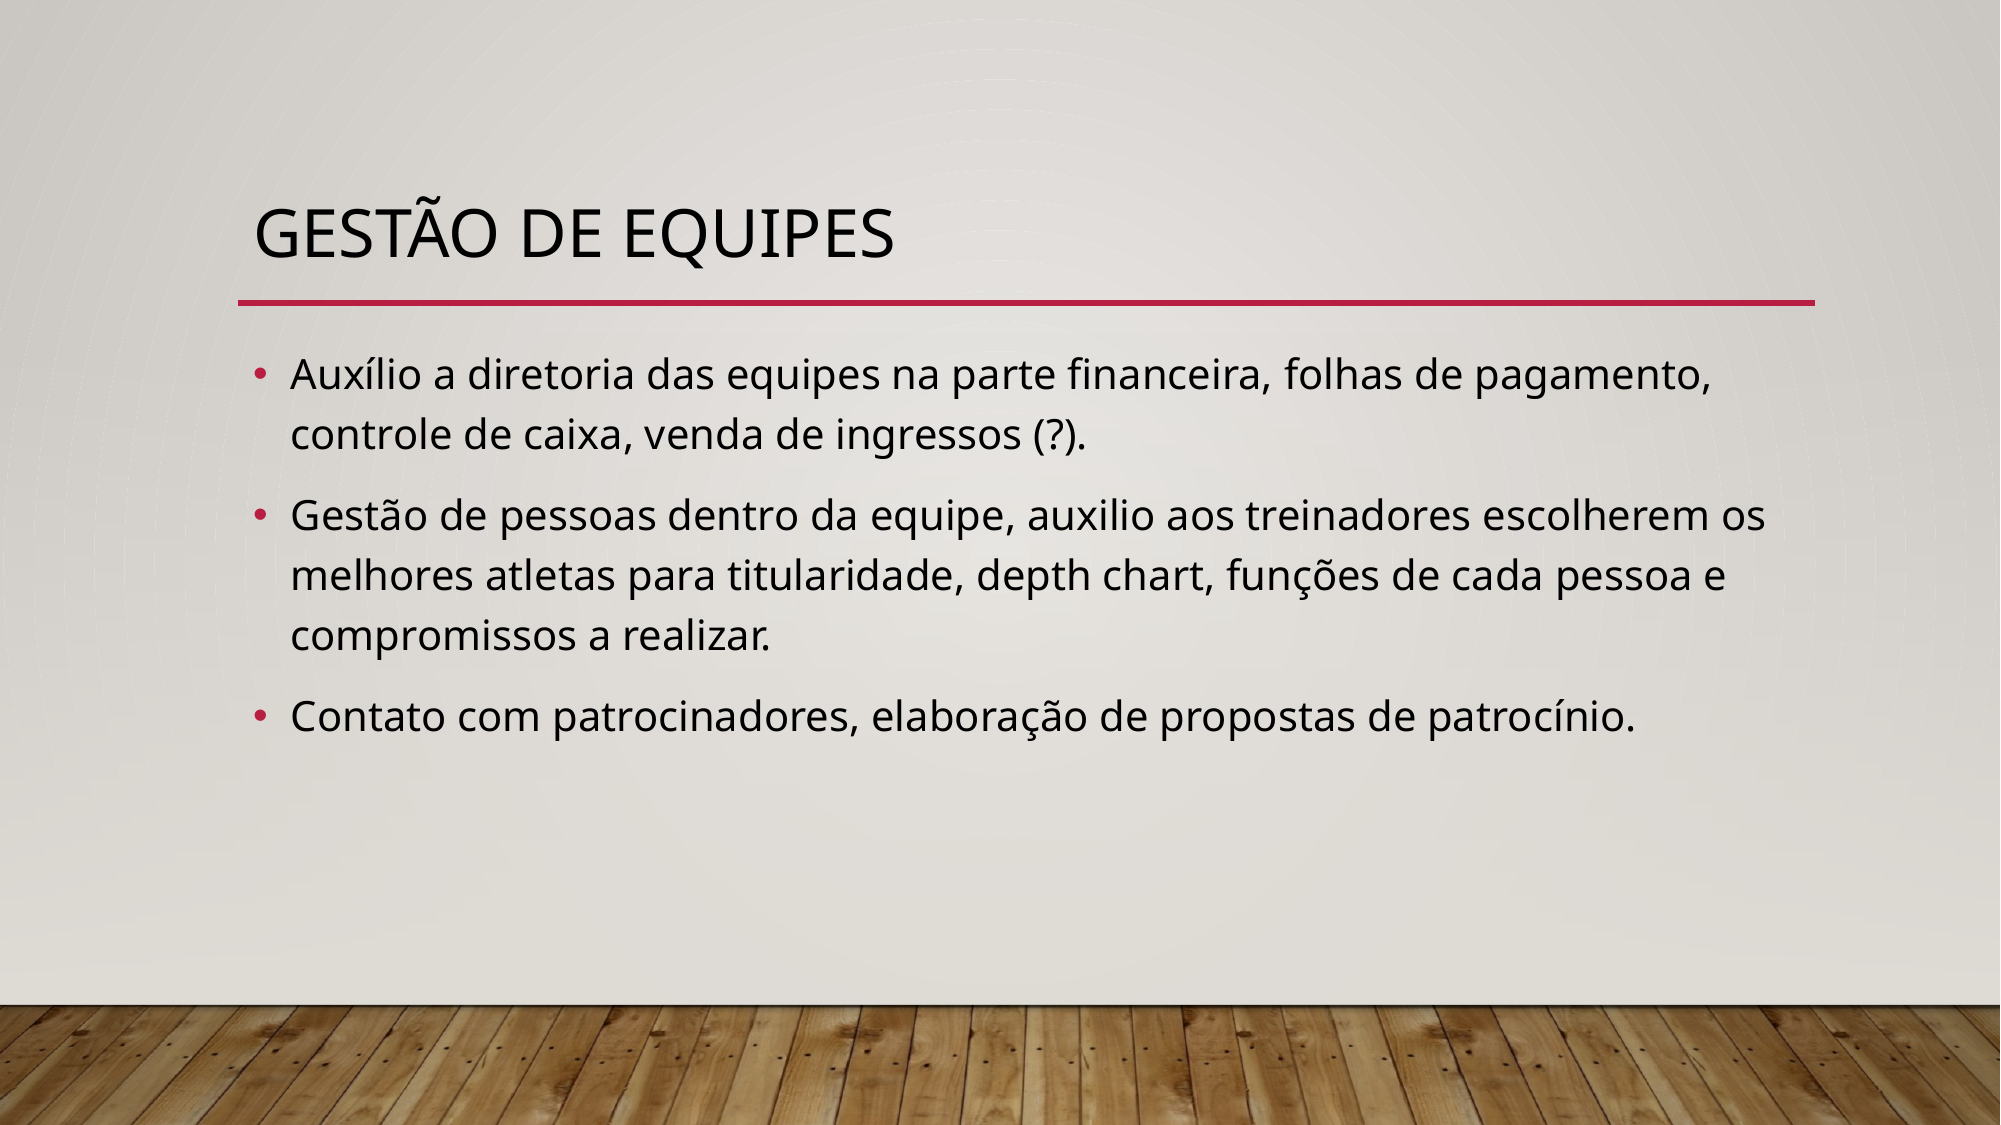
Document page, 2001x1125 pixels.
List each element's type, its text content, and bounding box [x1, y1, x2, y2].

title Gestão de equipes [238, 192, 1814, 305]
picture [0, 1005, 2000, 1125]
list Auxílio a diretoria das equipes na parte financeira, folhas de pagamento, controle de caixa, venda de ingressos (?). Gestão de pessoas dentro da equipe, auxilio aos treinadores escolherem os melhores atletas para titularidade, depth chart, funções de cada pessoa e compromissos a realizar. Contato com patrocinadores, elaboração de propostas de patrocínio. [238, 330, 1814, 897]
